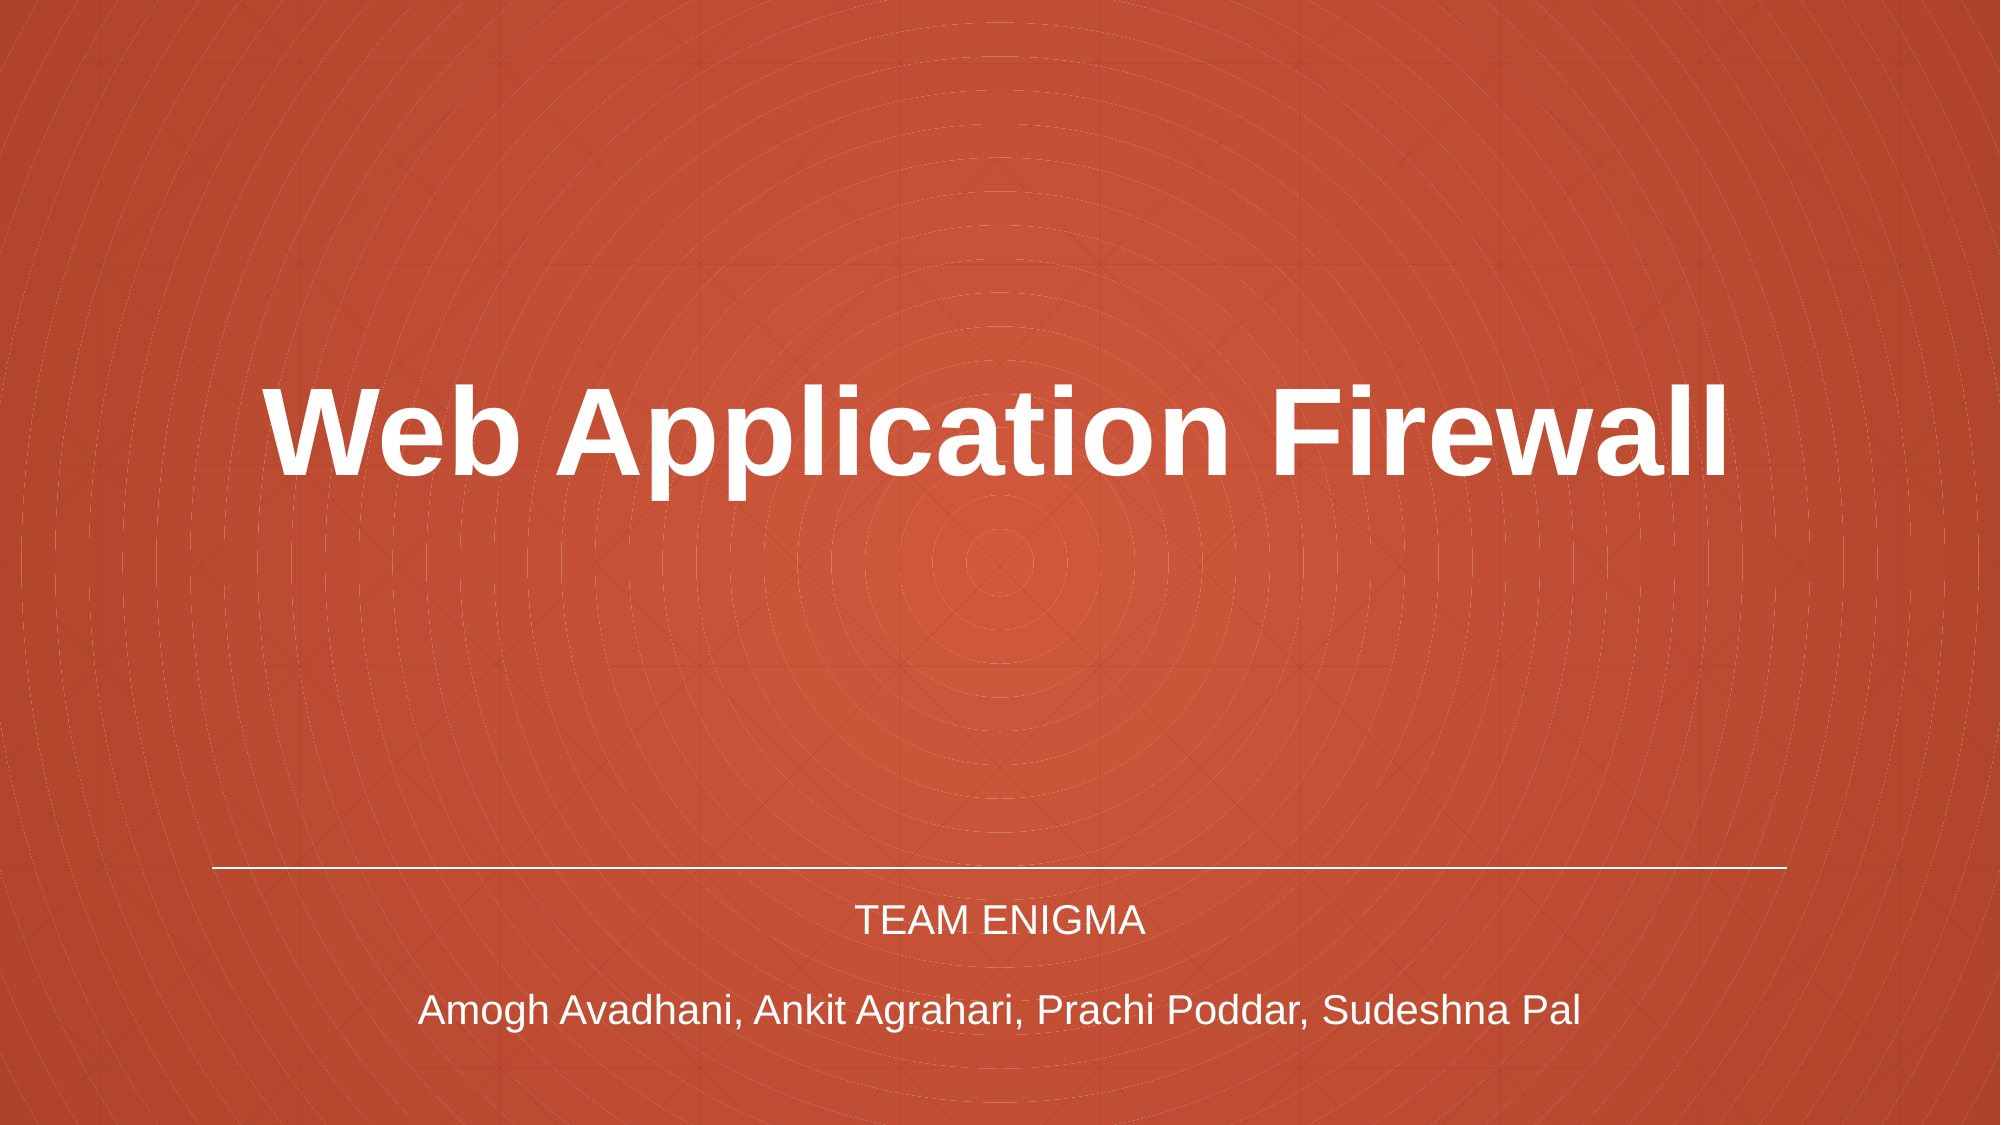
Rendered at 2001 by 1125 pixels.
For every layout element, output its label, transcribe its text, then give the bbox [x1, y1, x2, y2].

list TEAM ENIGMA Amogh Avadhani, Ankit Agrahari, Prachi Poddar, Sudeshna Pal [212, 891, 1788, 1046]
title Web Application Firewall [212, 58, 1788, 509]
